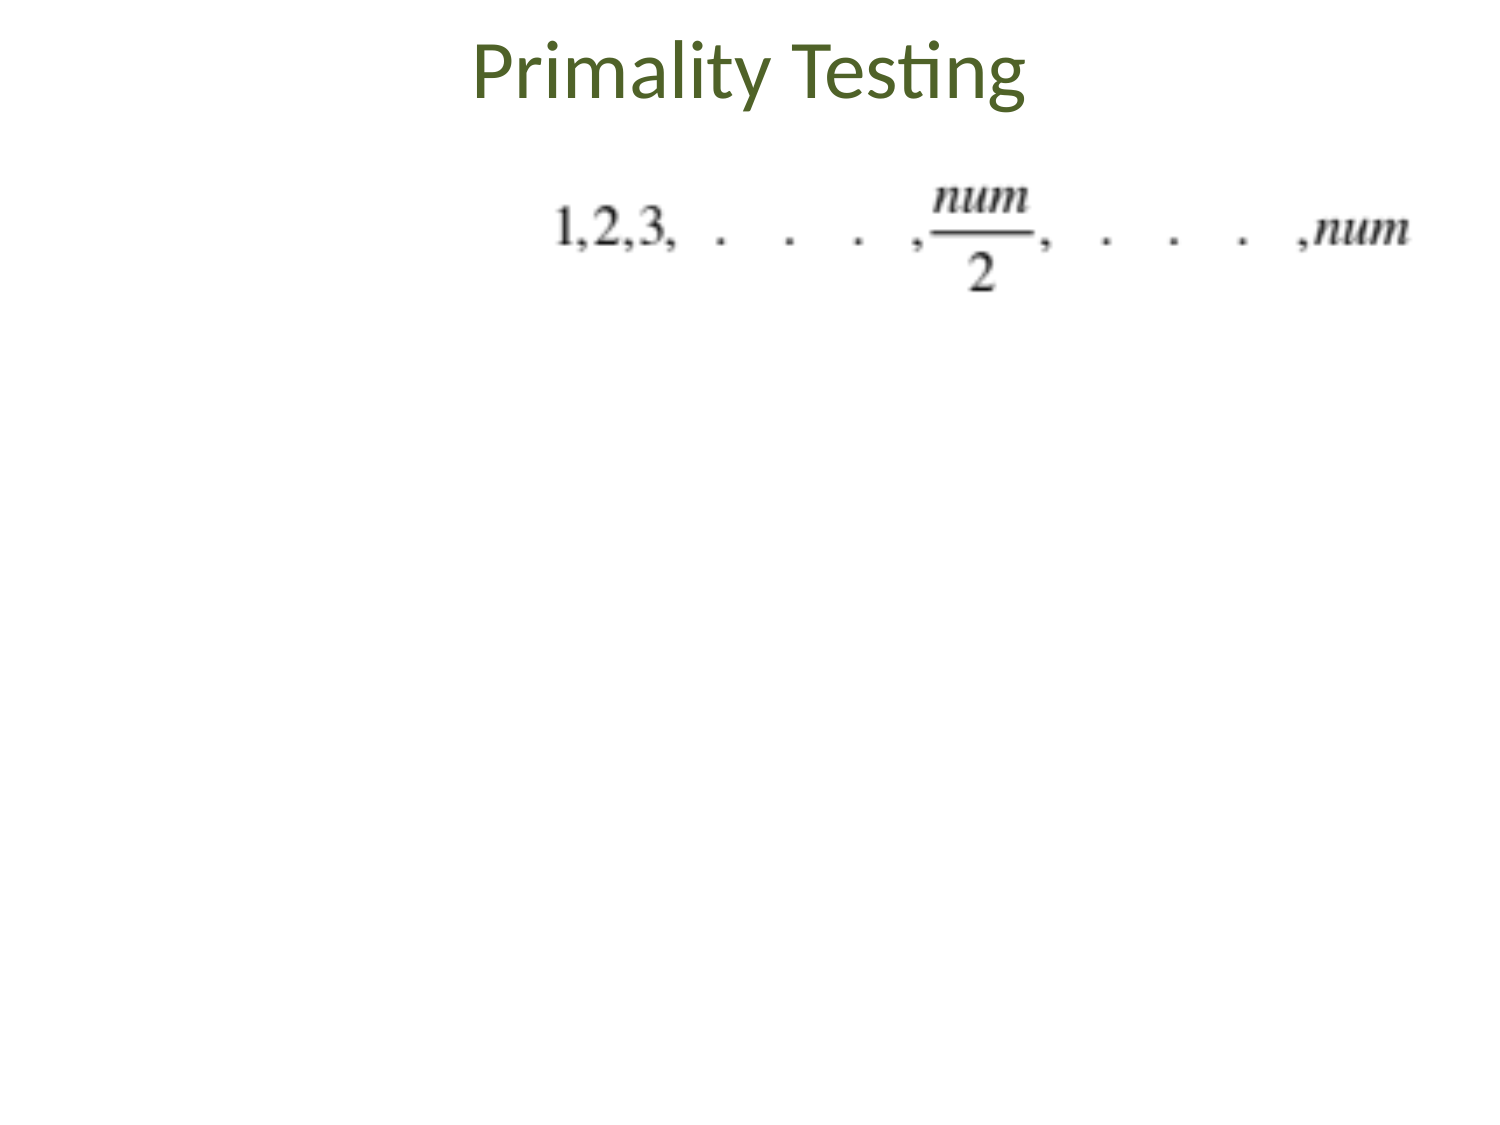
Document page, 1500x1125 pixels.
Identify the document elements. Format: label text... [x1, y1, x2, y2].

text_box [550, 157, 1414, 297]
text_box Primality Testing [74, 7, 1425, 196]
